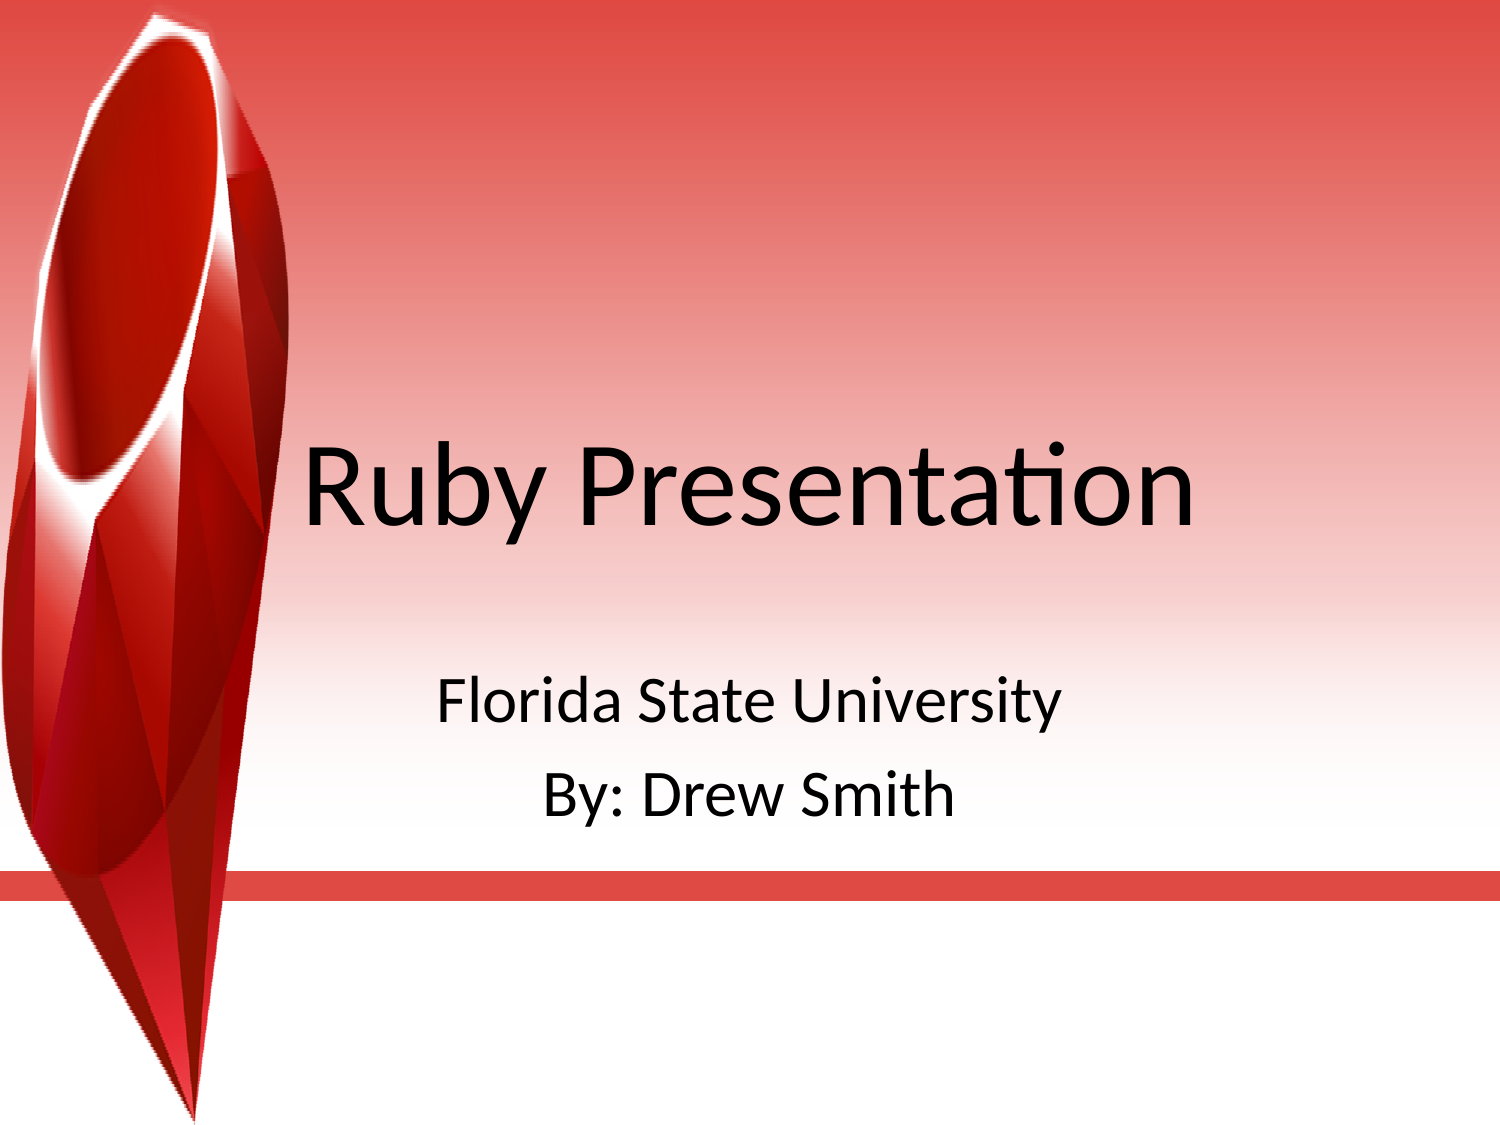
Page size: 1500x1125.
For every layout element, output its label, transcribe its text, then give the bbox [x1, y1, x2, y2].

picture [0, 0, 1500, 1125]
list Ruby Presentation Florida State University By: Drew Smith [75, 262, 1425, 1005]
